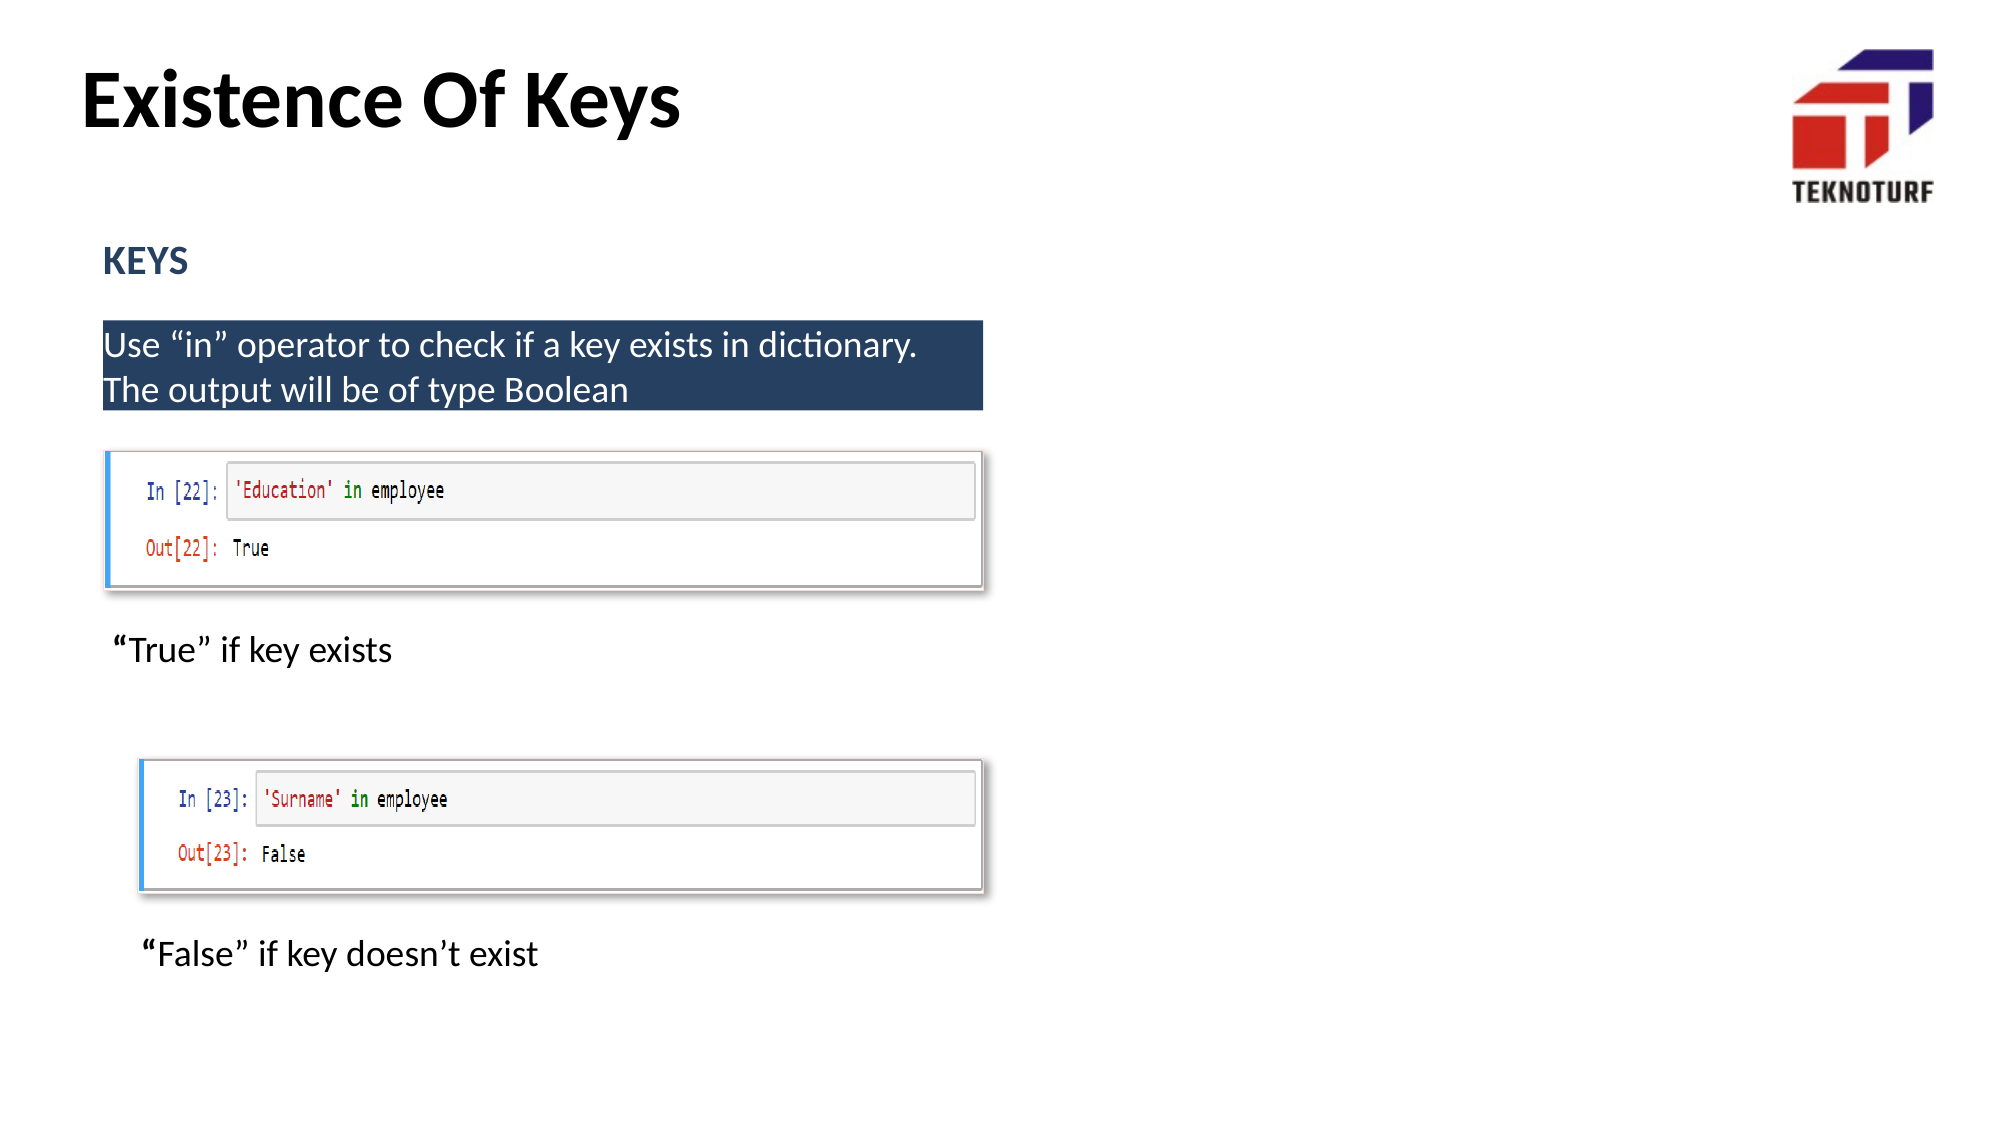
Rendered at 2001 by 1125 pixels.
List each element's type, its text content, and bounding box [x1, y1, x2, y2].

picture [102, 450, 984, 591]
text_box “True” if key exists [111, 625, 738, 671]
title Existence Of Keys [66, 0, 1834, 188]
text_box “False” if key doesn’t exist [140, 928, 767, 974]
picture [1792, 49, 1934, 203]
picture [137, 758, 984, 894]
text_box keys [103, 240, 403, 283]
text_box Use “in” operator to check if a key exists in dictionary. The output will be of type Boolean [103, 320, 984, 411]
